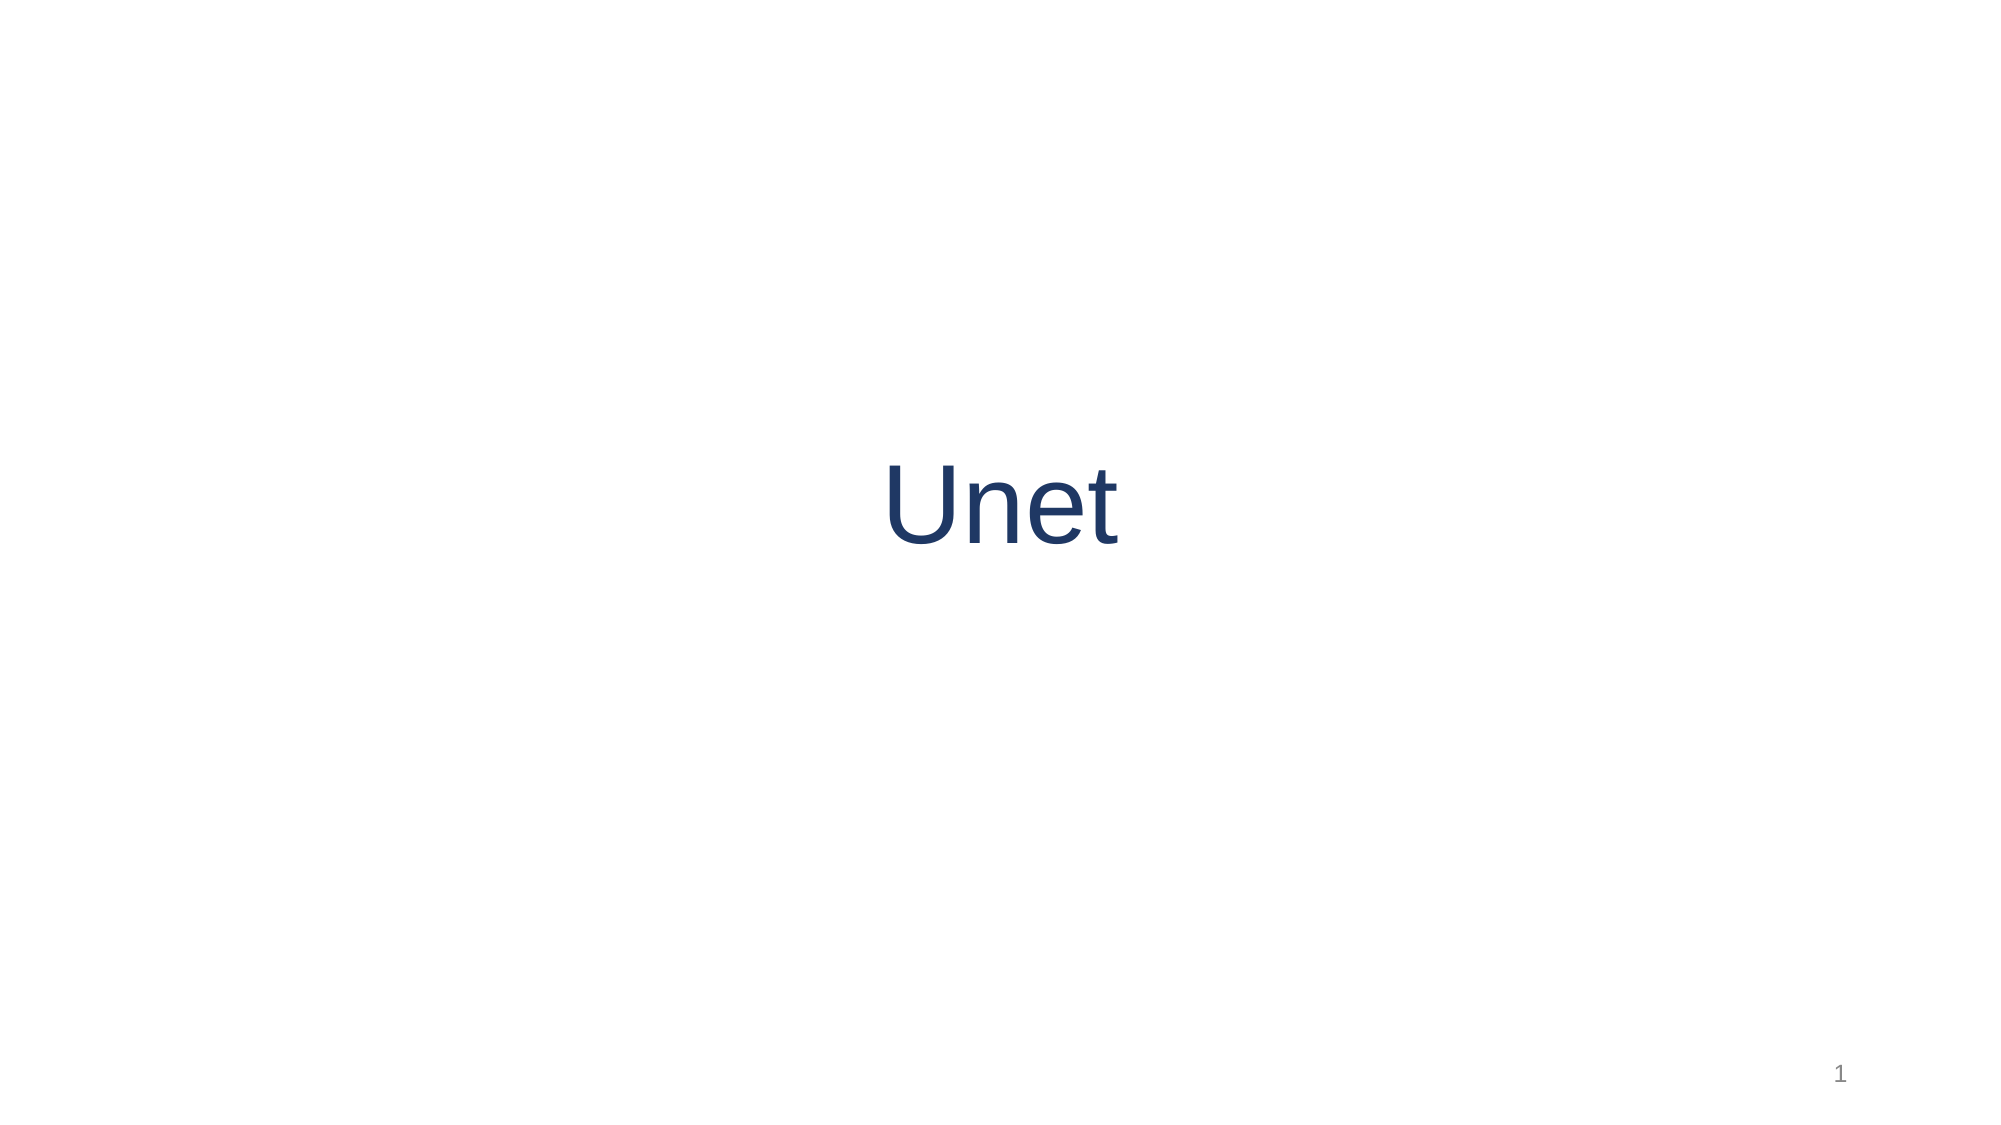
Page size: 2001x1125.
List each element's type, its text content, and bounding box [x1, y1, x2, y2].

slide_number ‹#› [1412, 1042, 1863, 1103]
title Unet [249, 184, 1750, 576]
